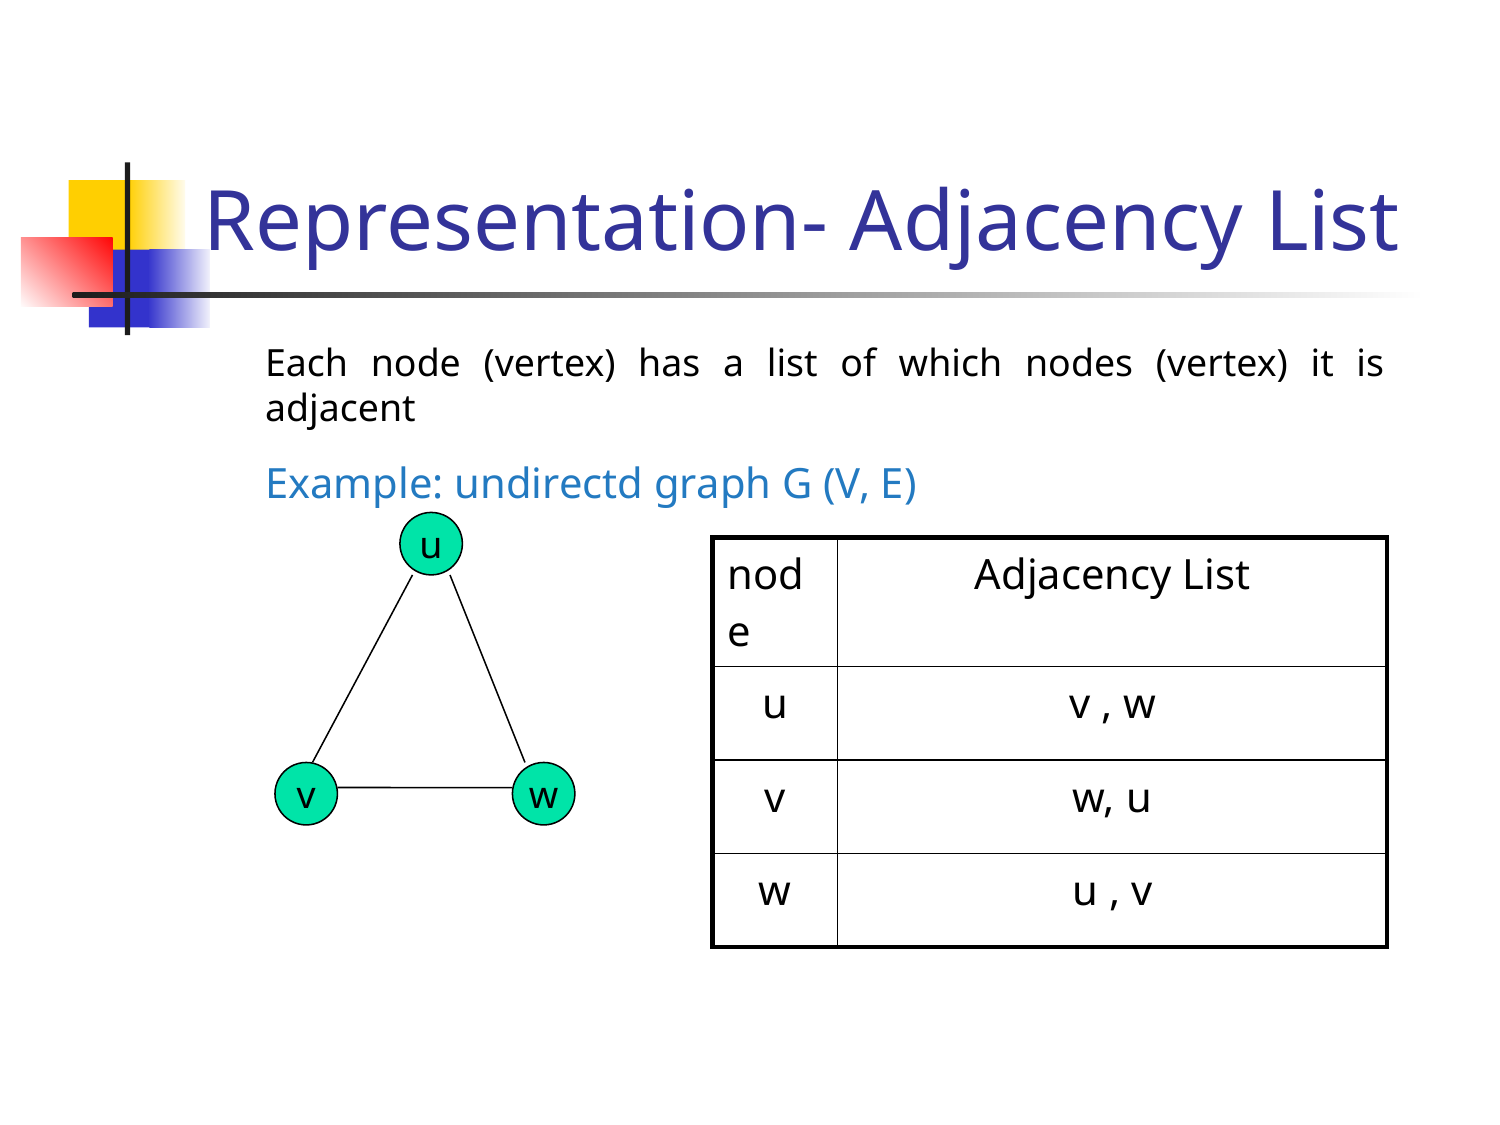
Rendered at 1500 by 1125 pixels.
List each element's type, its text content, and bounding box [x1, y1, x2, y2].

text_box v [274, 762, 338, 825]
list Each node (vertex) has a list of which nodes (vertex) it is adjacent Example: undirectd graph G (V, E) [193, 331, 1400, 475]
table_header node [715, 540, 837, 666]
table_cell v , w [838, 667, 1385, 759]
table_cell u , v [838, 854, 1385, 945]
title Representation- Adjacency List [188, 35, 1468, 275]
table_cell w, u [838, 761, 1385, 853]
table_header Adjacency List [838, 540, 1385, 666]
text_box w [512, 762, 575, 825]
table_cell v [715, 761, 837, 853]
table_cell u [715, 667, 837, 759]
table_cell w [715, 854, 837, 945]
text_box u [399, 512, 463, 575]
